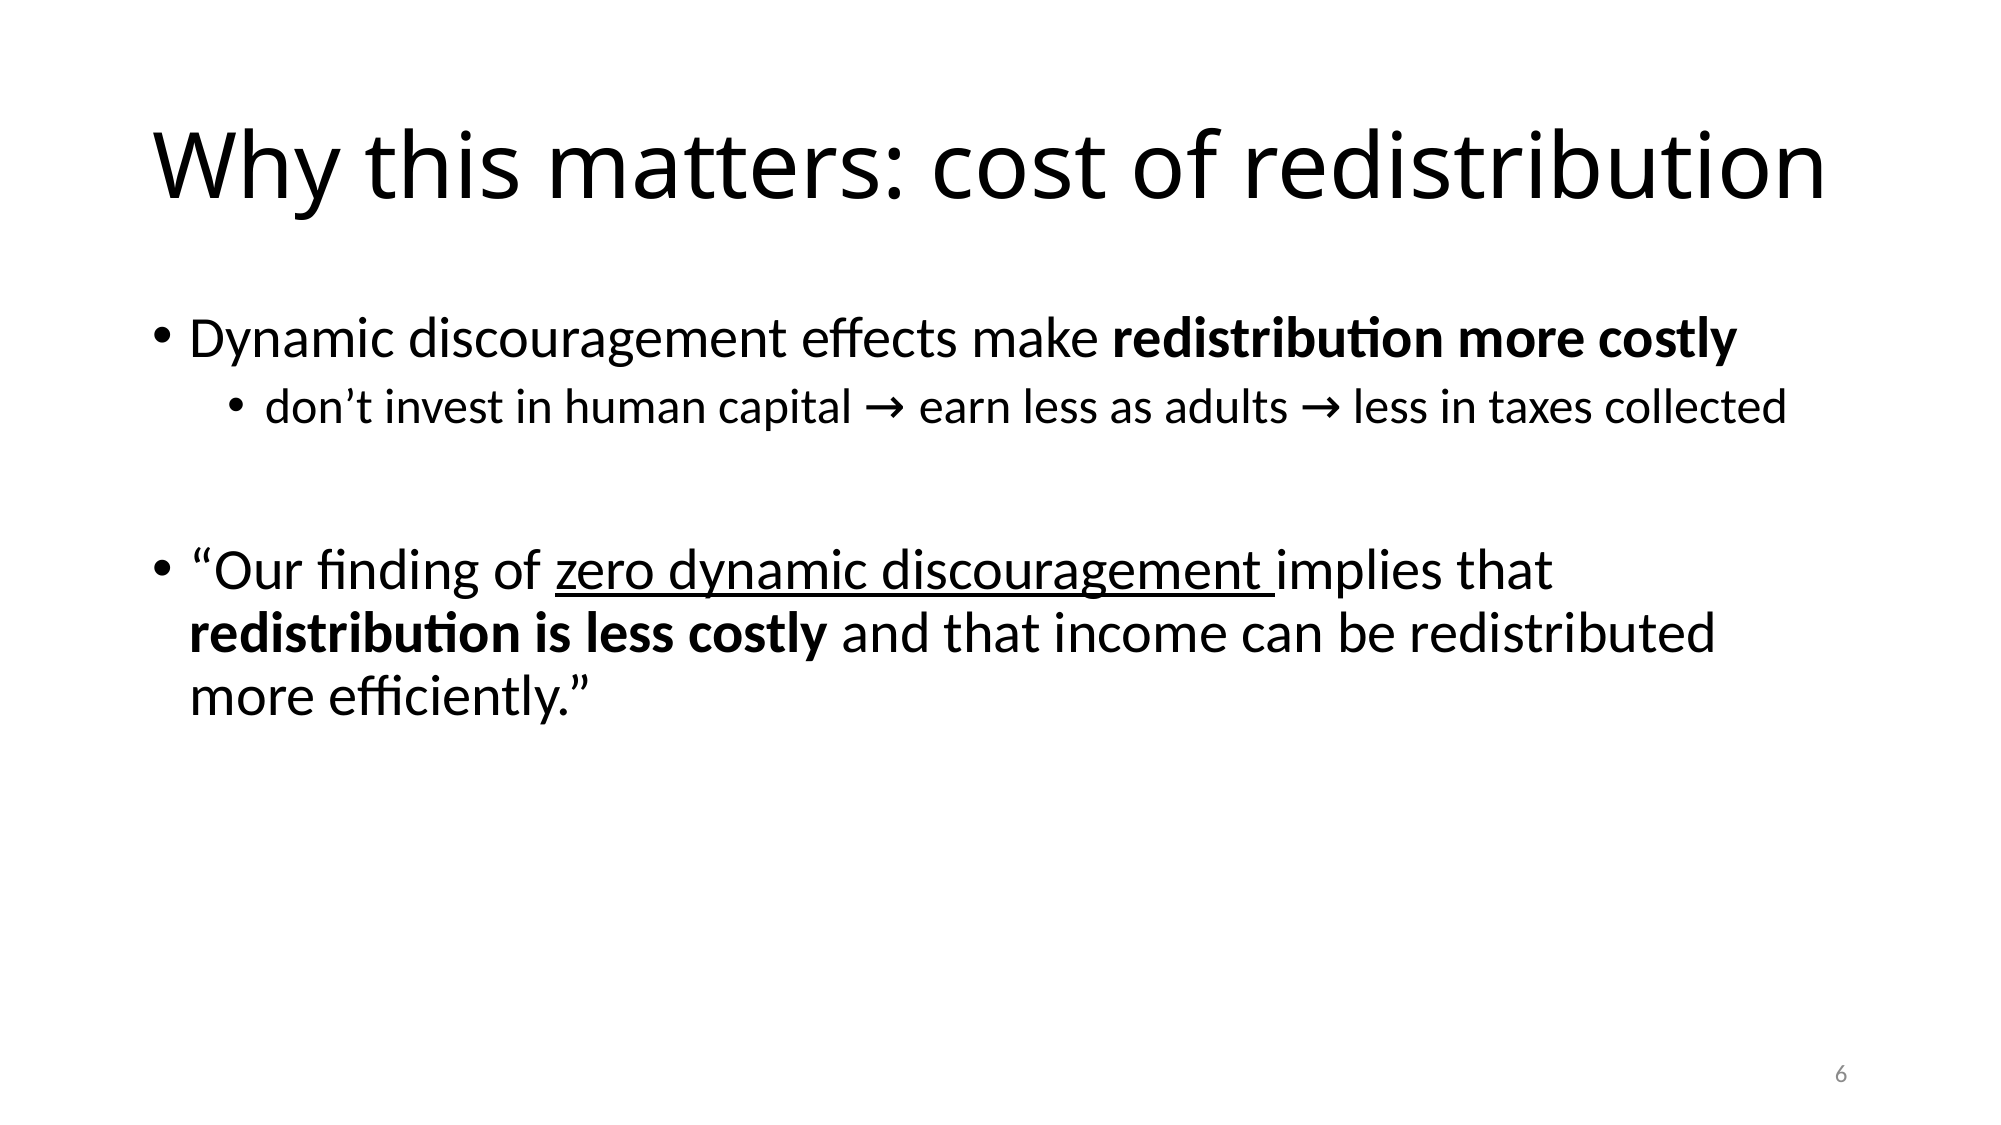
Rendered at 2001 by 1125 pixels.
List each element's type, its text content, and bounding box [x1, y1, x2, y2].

list Dynamic discouragement effects make redistribution more costly don’t invest in human capital → earn less as adults → less in taxes collected “Our finding of zero dynamic discouragement implies that redistribution is less costly and that income can be redistributed more efficiently.” [137, 299, 1863, 1014]
title Why this matters: cost of redistribution [137, 59, 1863, 278]
slide_number 6 [1412, 1042, 1863, 1103]
